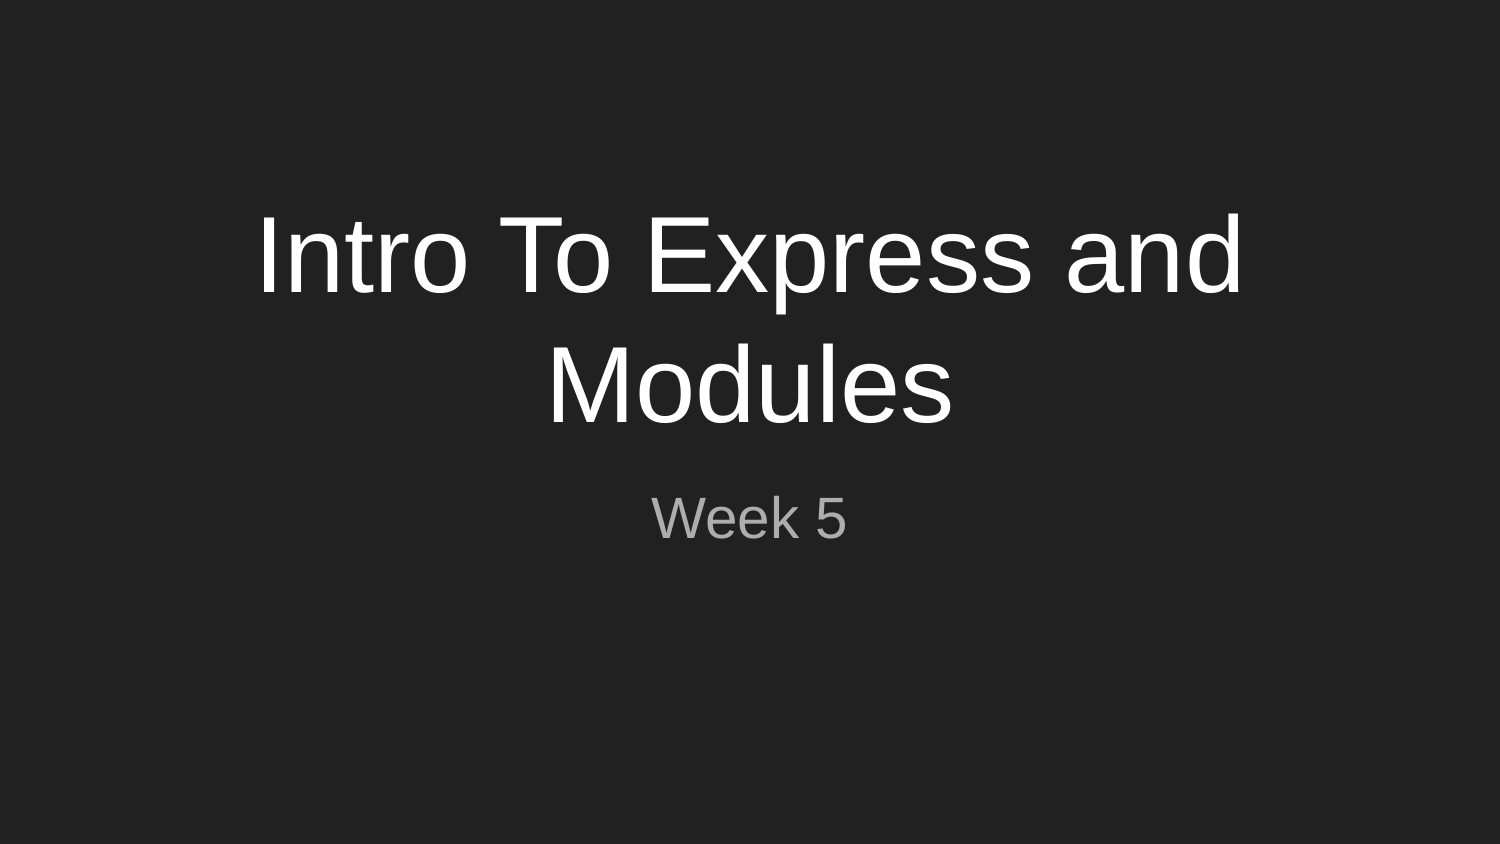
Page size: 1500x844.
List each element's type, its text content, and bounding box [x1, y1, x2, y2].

title Intro To Express and Modules [51, 122, 1449, 459]
subtitle Week 5 [51, 464, 1449, 595]
